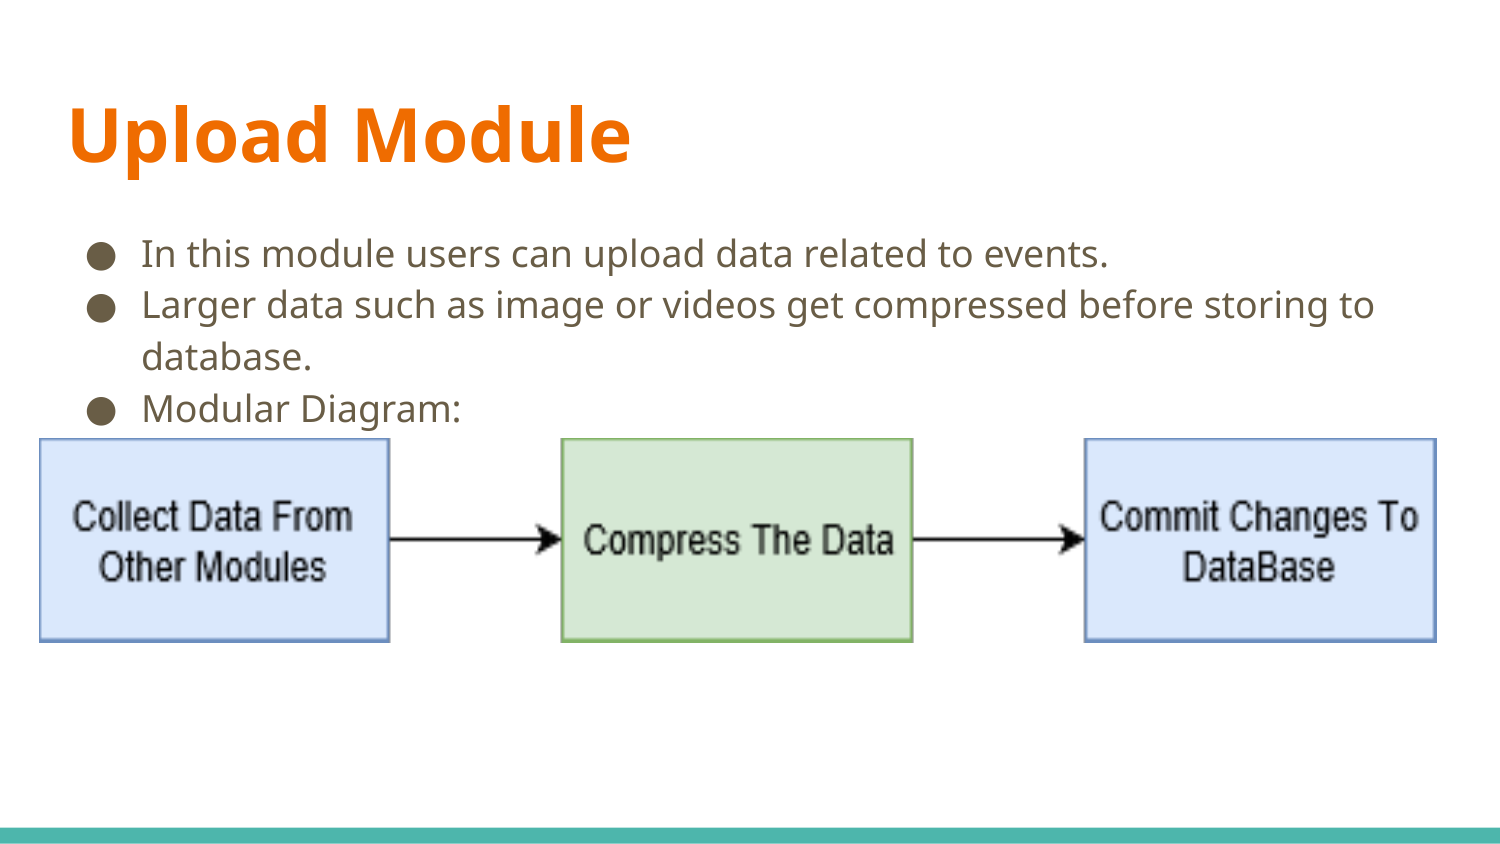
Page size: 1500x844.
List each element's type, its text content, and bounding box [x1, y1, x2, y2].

title Upload Module [51, 72, 1449, 189]
picture [38, 438, 1438, 643]
list In this module users can upload data related to events. Larger data such as image or videos get compressed before storing to database. Modular Diagram: [51, 207, 1449, 750]
